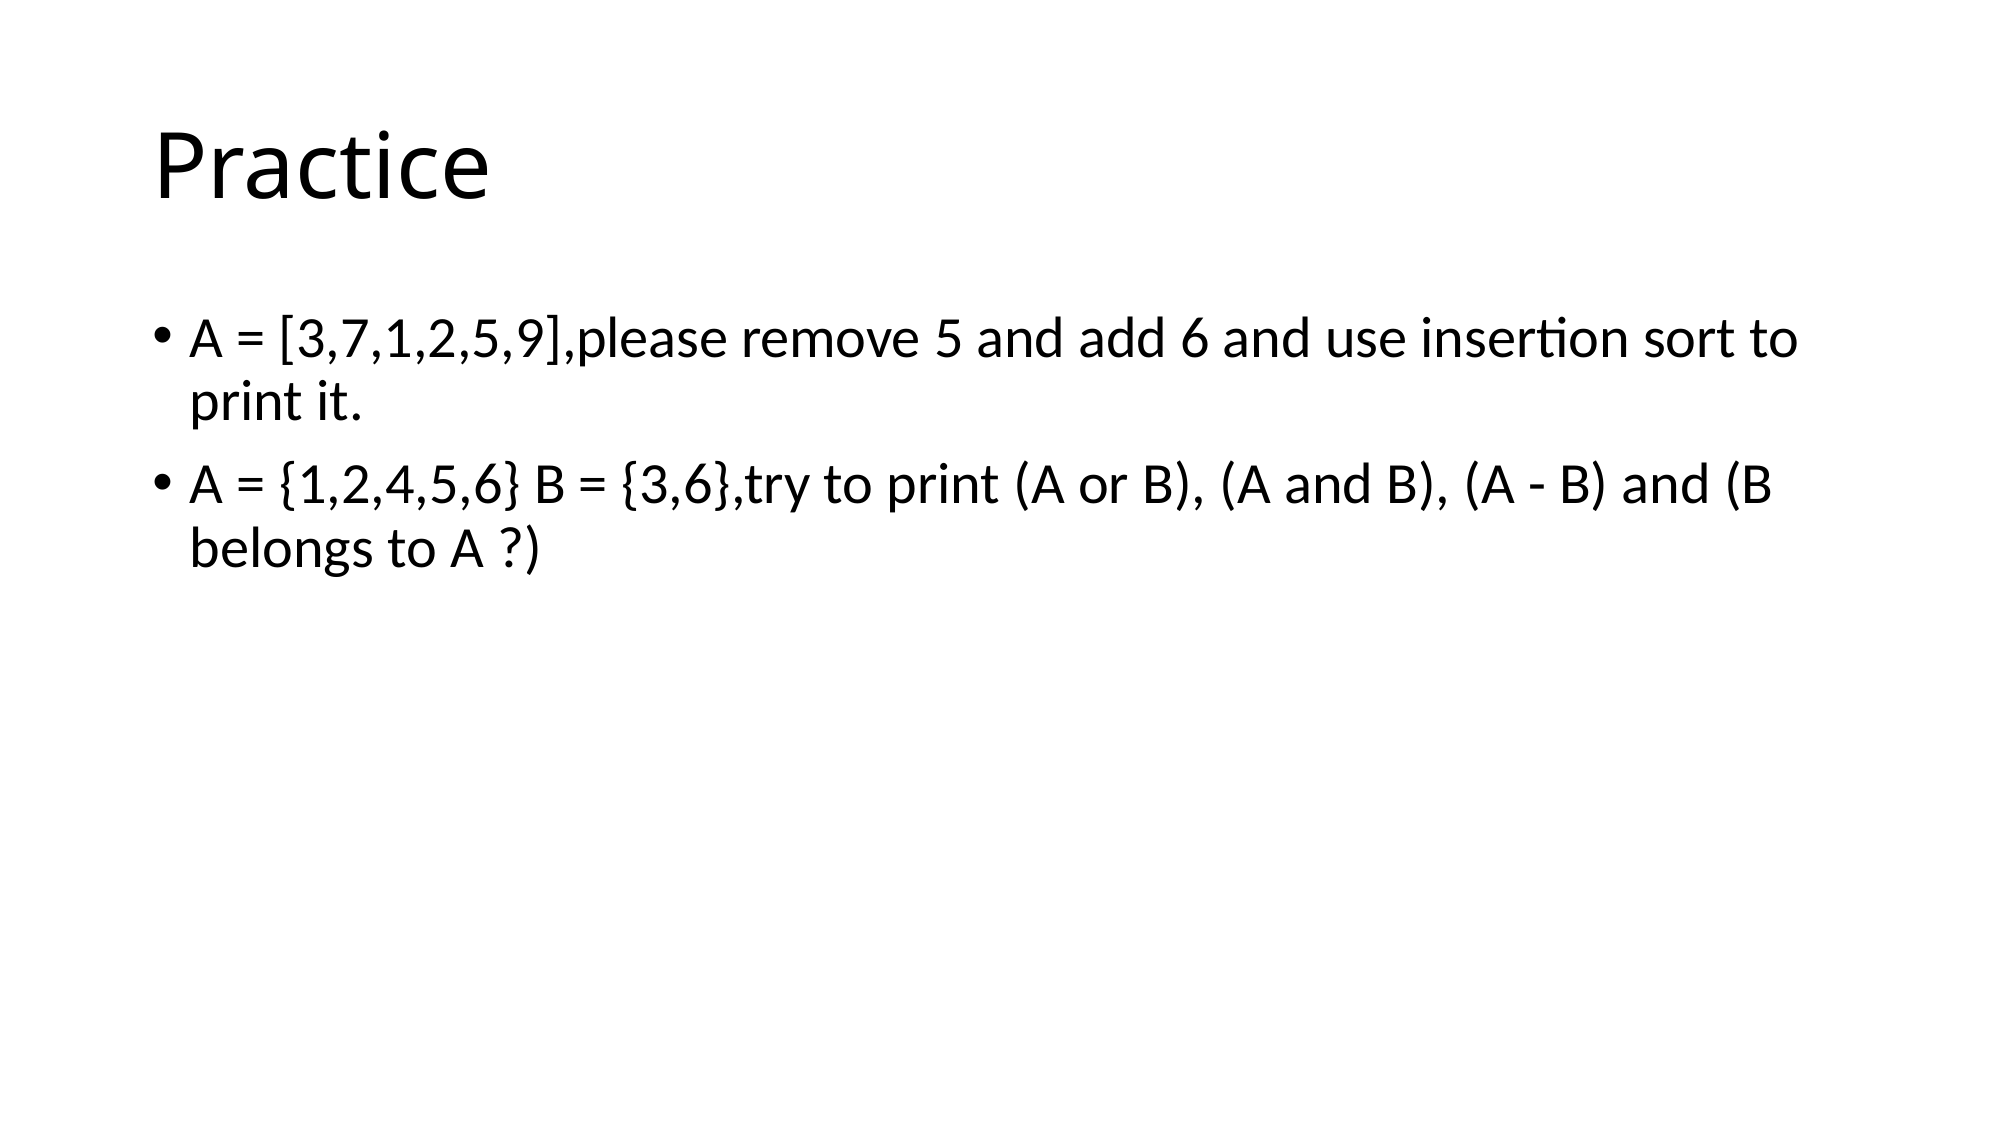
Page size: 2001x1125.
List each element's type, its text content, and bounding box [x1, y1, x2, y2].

title Practice [137, 59, 1863, 278]
list A = [3,7,1,2,5,9],please remove 5 and add 6 and use insertion sort to print it. A = {1,2,4,5,6} B = {3,6},try to print (A or B), (A and B), (A - B) and (B belongs to A ?) [137, 299, 1863, 1014]
